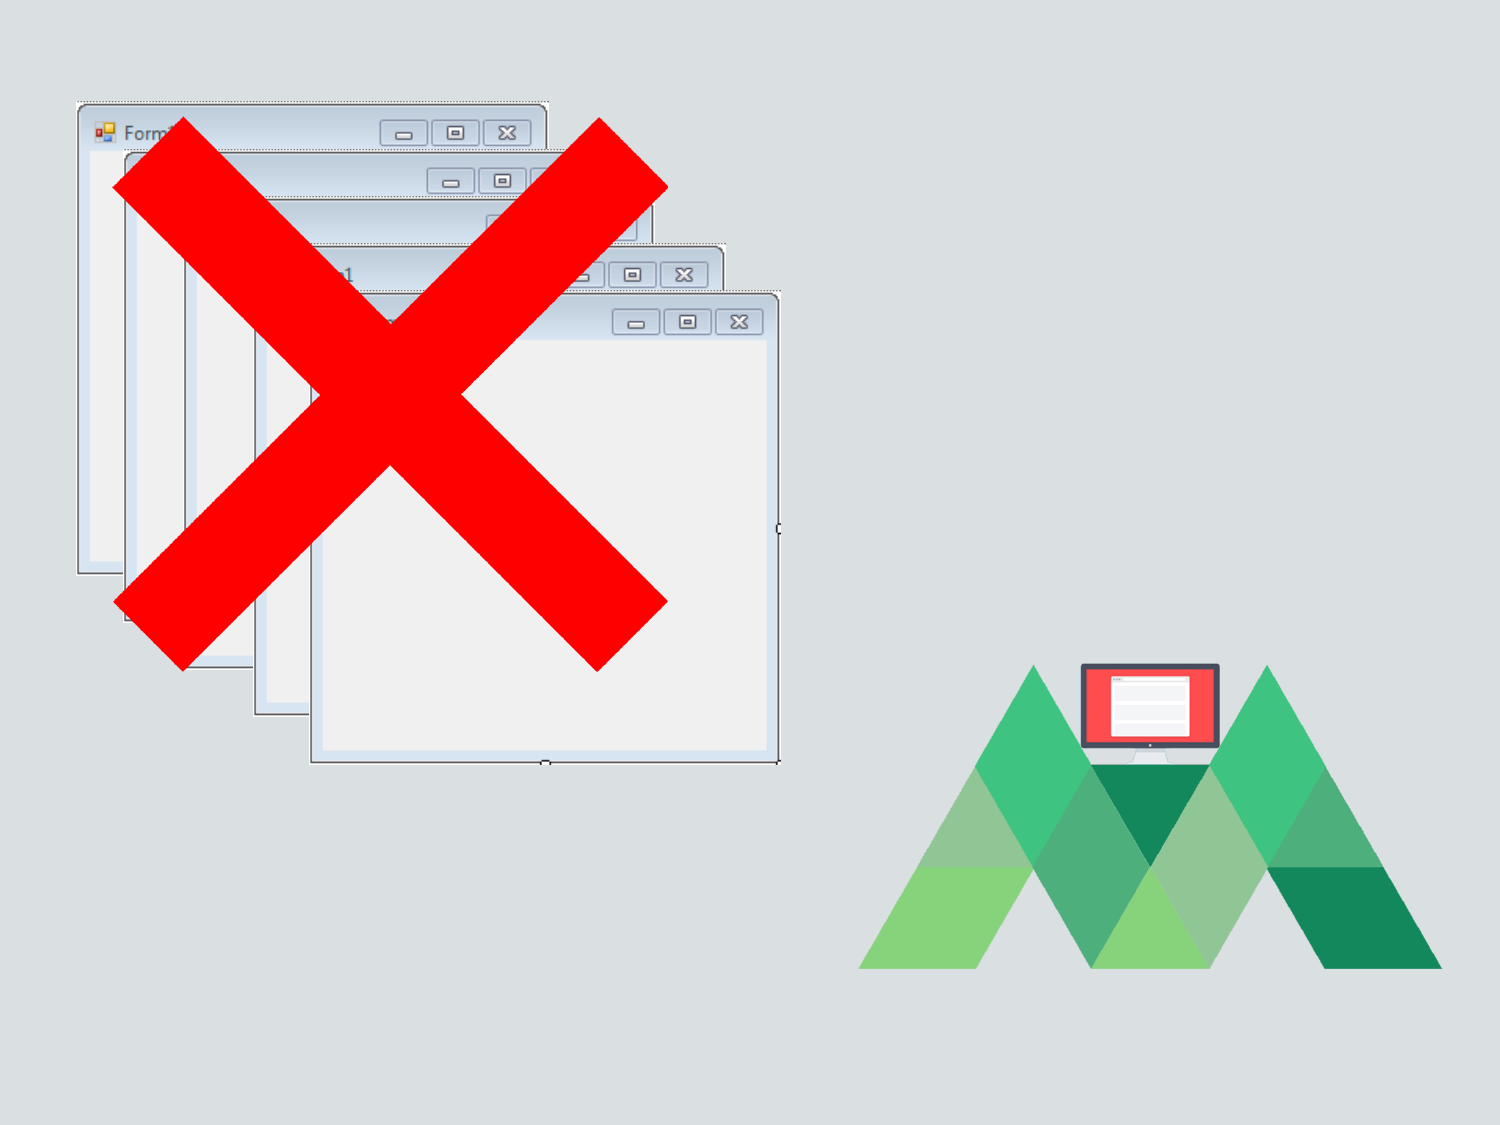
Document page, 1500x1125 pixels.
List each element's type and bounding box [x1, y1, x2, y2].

picture [76, 101, 782, 765]
picture [856, 514, 1448, 1107]
